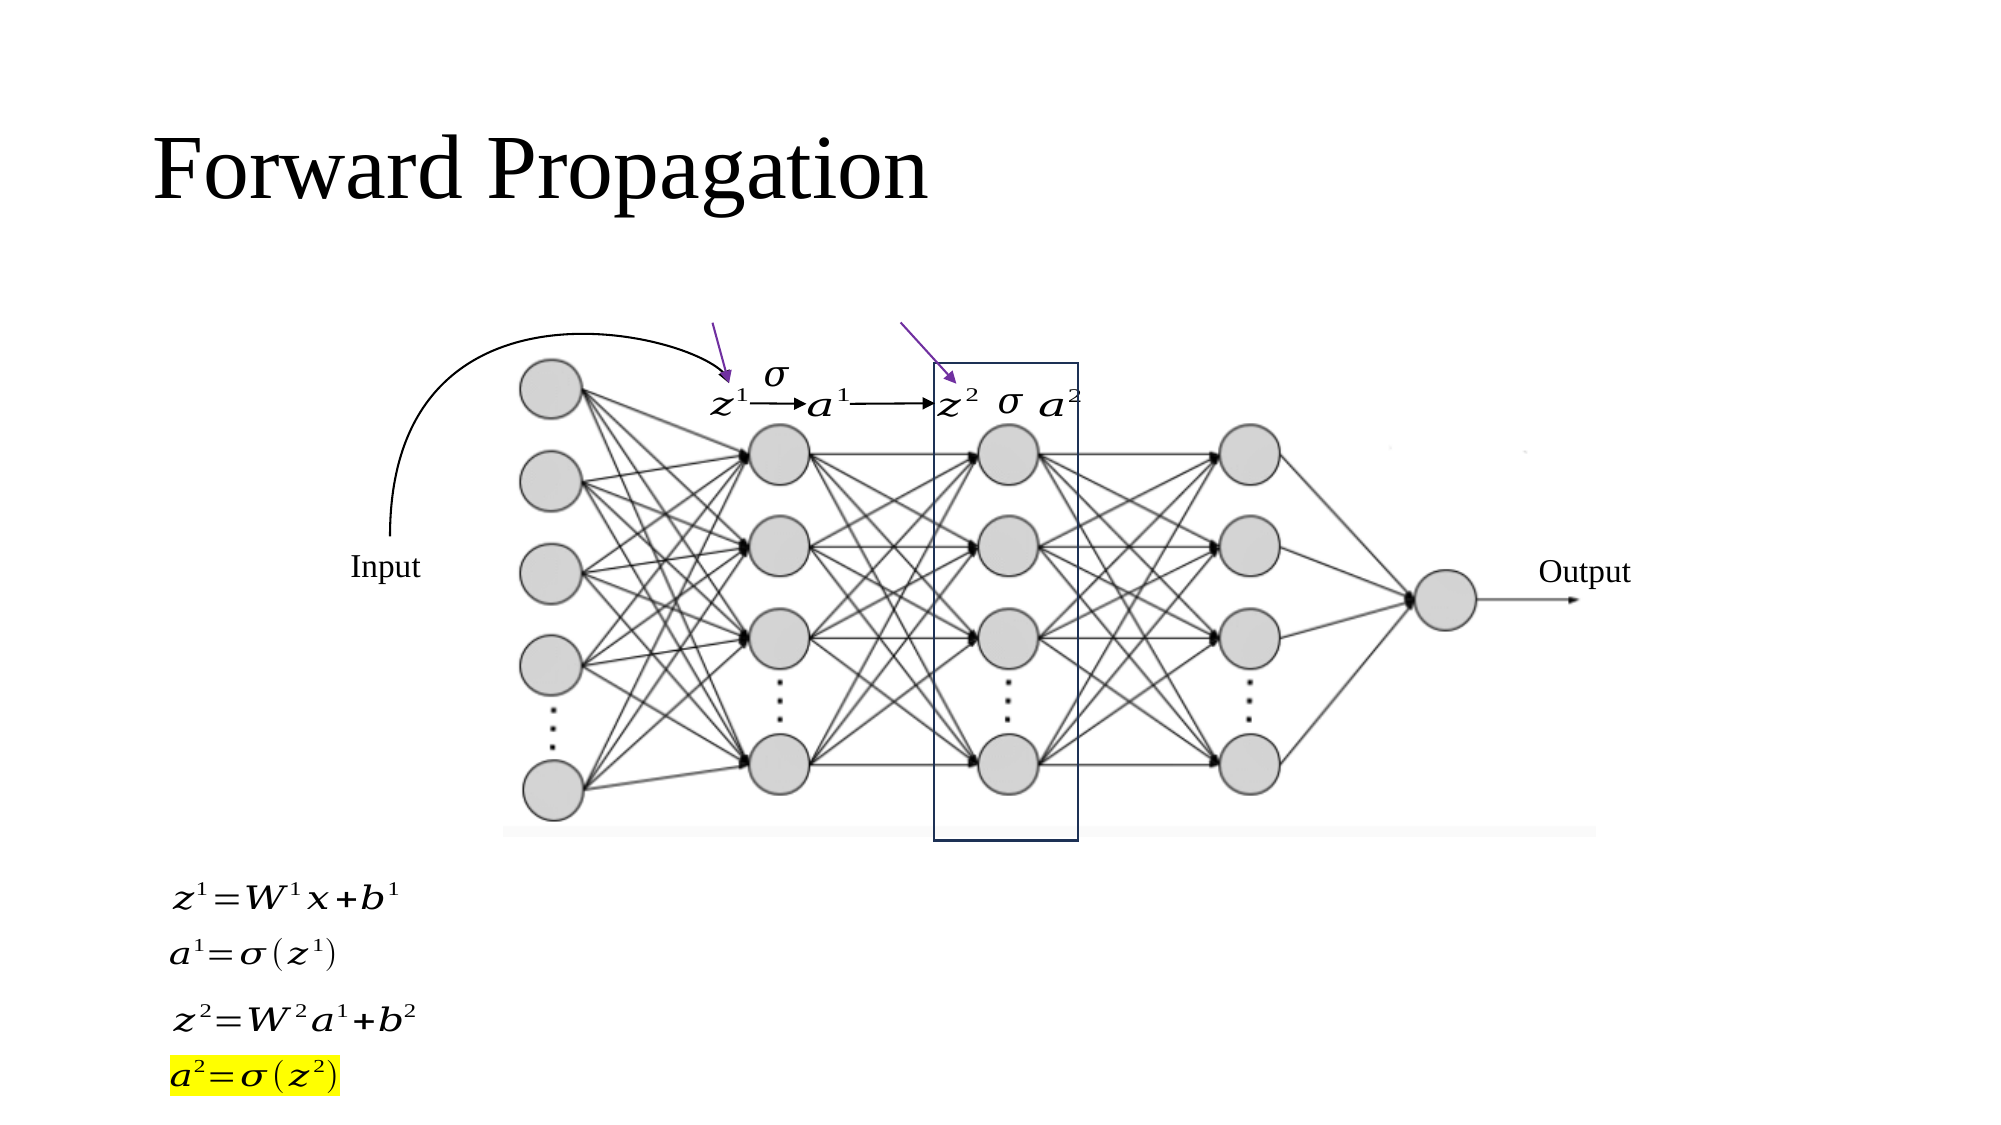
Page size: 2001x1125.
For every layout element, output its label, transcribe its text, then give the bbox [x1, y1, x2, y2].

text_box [482, 290, 637, 630]
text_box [900, 322, 957, 384]
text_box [712, 322, 729, 384]
title Forward Propagation [137, 59, 1863, 278]
text_box [933, 837, 1079, 842]
picture [503, 346, 1596, 837]
